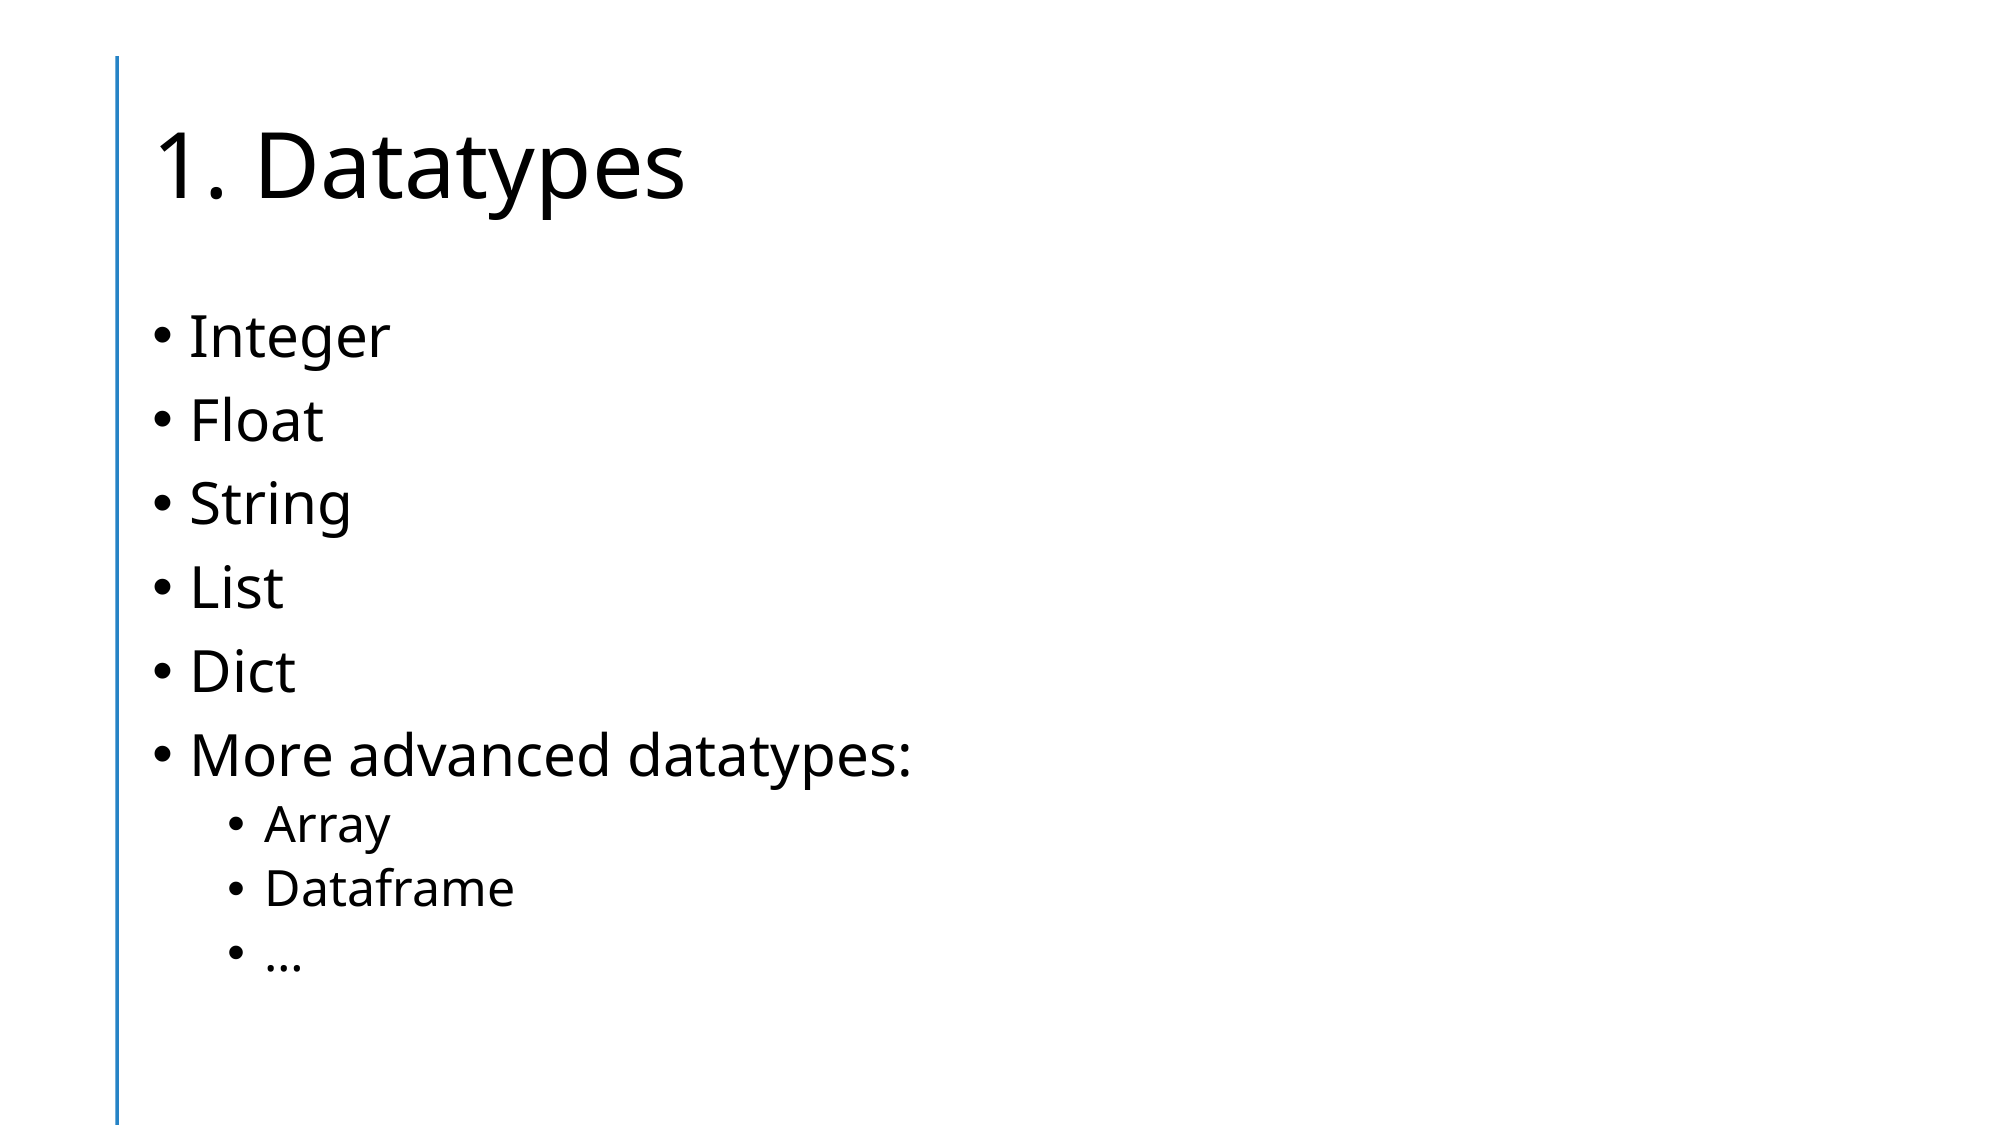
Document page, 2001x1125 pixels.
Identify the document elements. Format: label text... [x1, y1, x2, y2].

title 1. Datatypes [137, 59, 1863, 278]
list Integer Float String List Dict More advanced datatypes: Array Dataframe … [137, 299, 1863, 1014]
